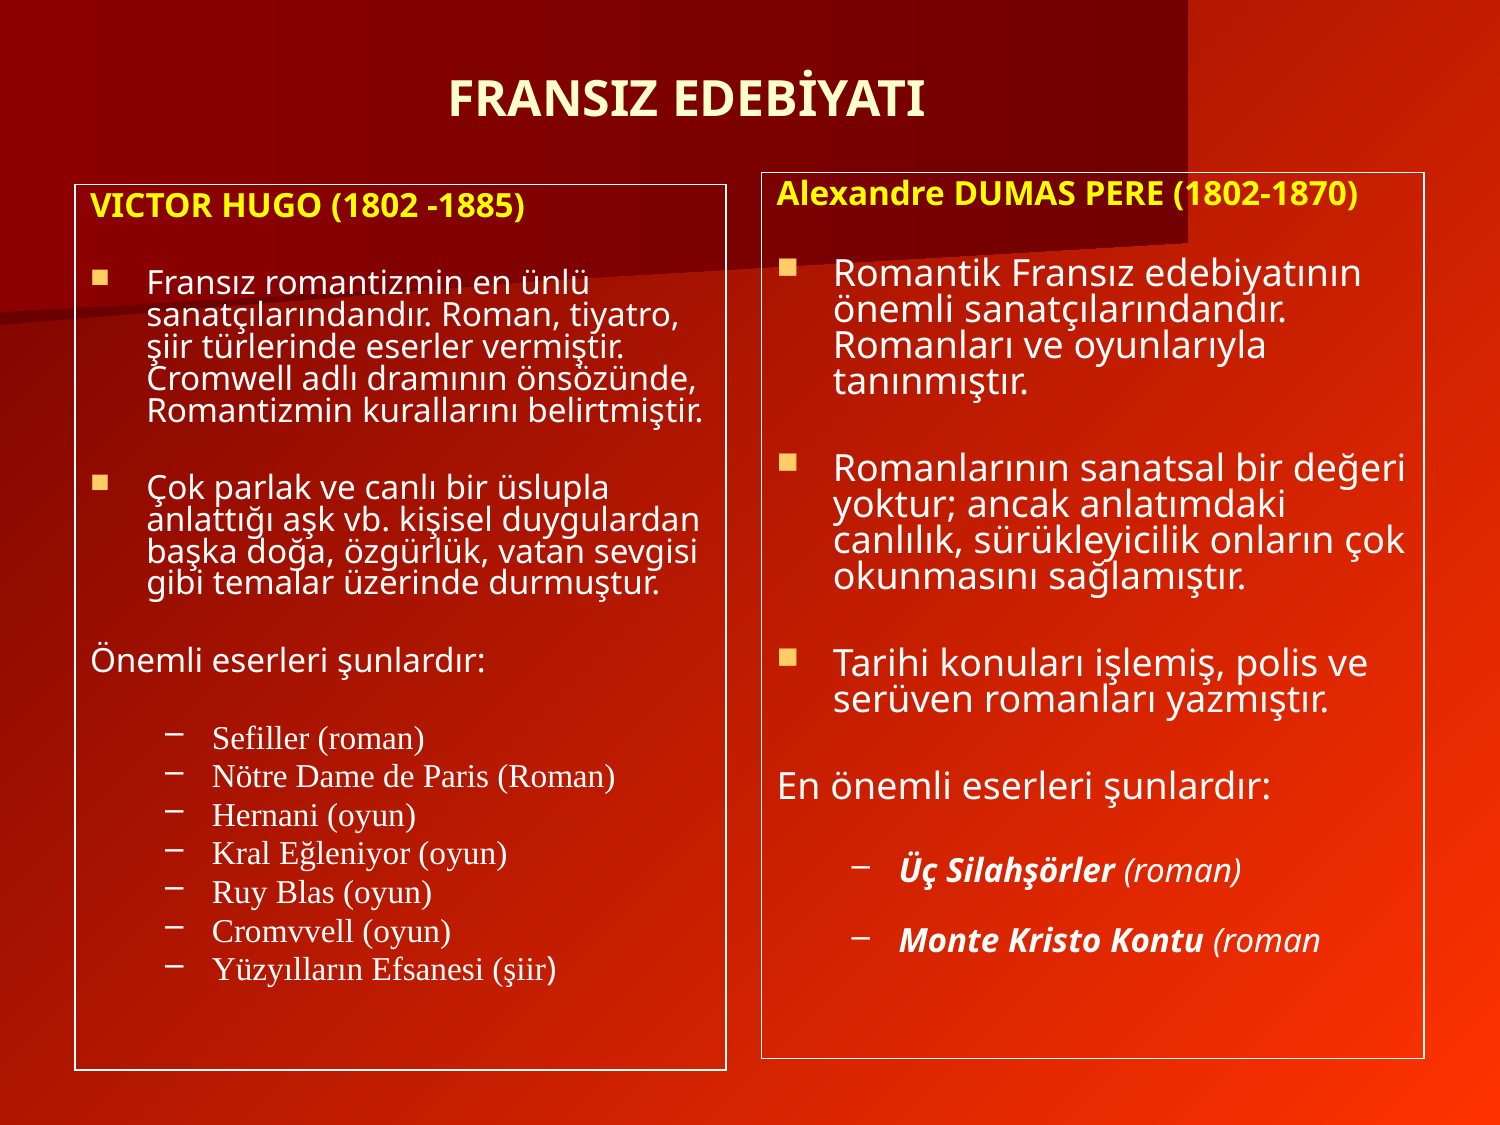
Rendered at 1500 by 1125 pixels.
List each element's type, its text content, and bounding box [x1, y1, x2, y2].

title FRANSIZ EDEBİYATI [419, 30, 1428, 162]
list VICTOR HUGO (1802 -1885) Fransız romantizmin en ünlü sanatçılarındandır. Roman, tiyatro, şiir türlerinde eserler vermiştir. Cromwell adlı dramının önsözünde, Romantizmin kurallarını belirtmiş­tir. Çok parlak ve canlı bir üslupla anlattığı aşk vb. kişisel duygulardan başka doğa, özgürlük, vatan sevgisi gibi temalar üzerinde durmuştur. Önemli eserleri şunlardır: Sefiller (roman) Nötre Dame de Paris (Roman) Hernani (oyun) Kral Eğleniyor (oyun) Ruy Blas (oyun) Cromvvell (oyun) Yüzyılların Efsanesi (şiir) [74, 184, 727, 1071]
list Alexandre DUMAS PERE (1802-1870) Romantik Fransız edebiyatının önemli sanat­çılarındandır. Romanları ve oyunlarıyla tanınmıştır. Romanlarının sanatsal bir değeri yoktur; ancak anlatımdaki canlılık, sürükleyicilik onların çok okunmasını sağlamıştır. Tarihi konuları işlemiş, polis ve serüven romanları yazmıştır. En önemli eserleri şunlardır: Üç Silahşörler (roman) Monte Kristo Kontu (roman [761, 172, 1425, 1059]
